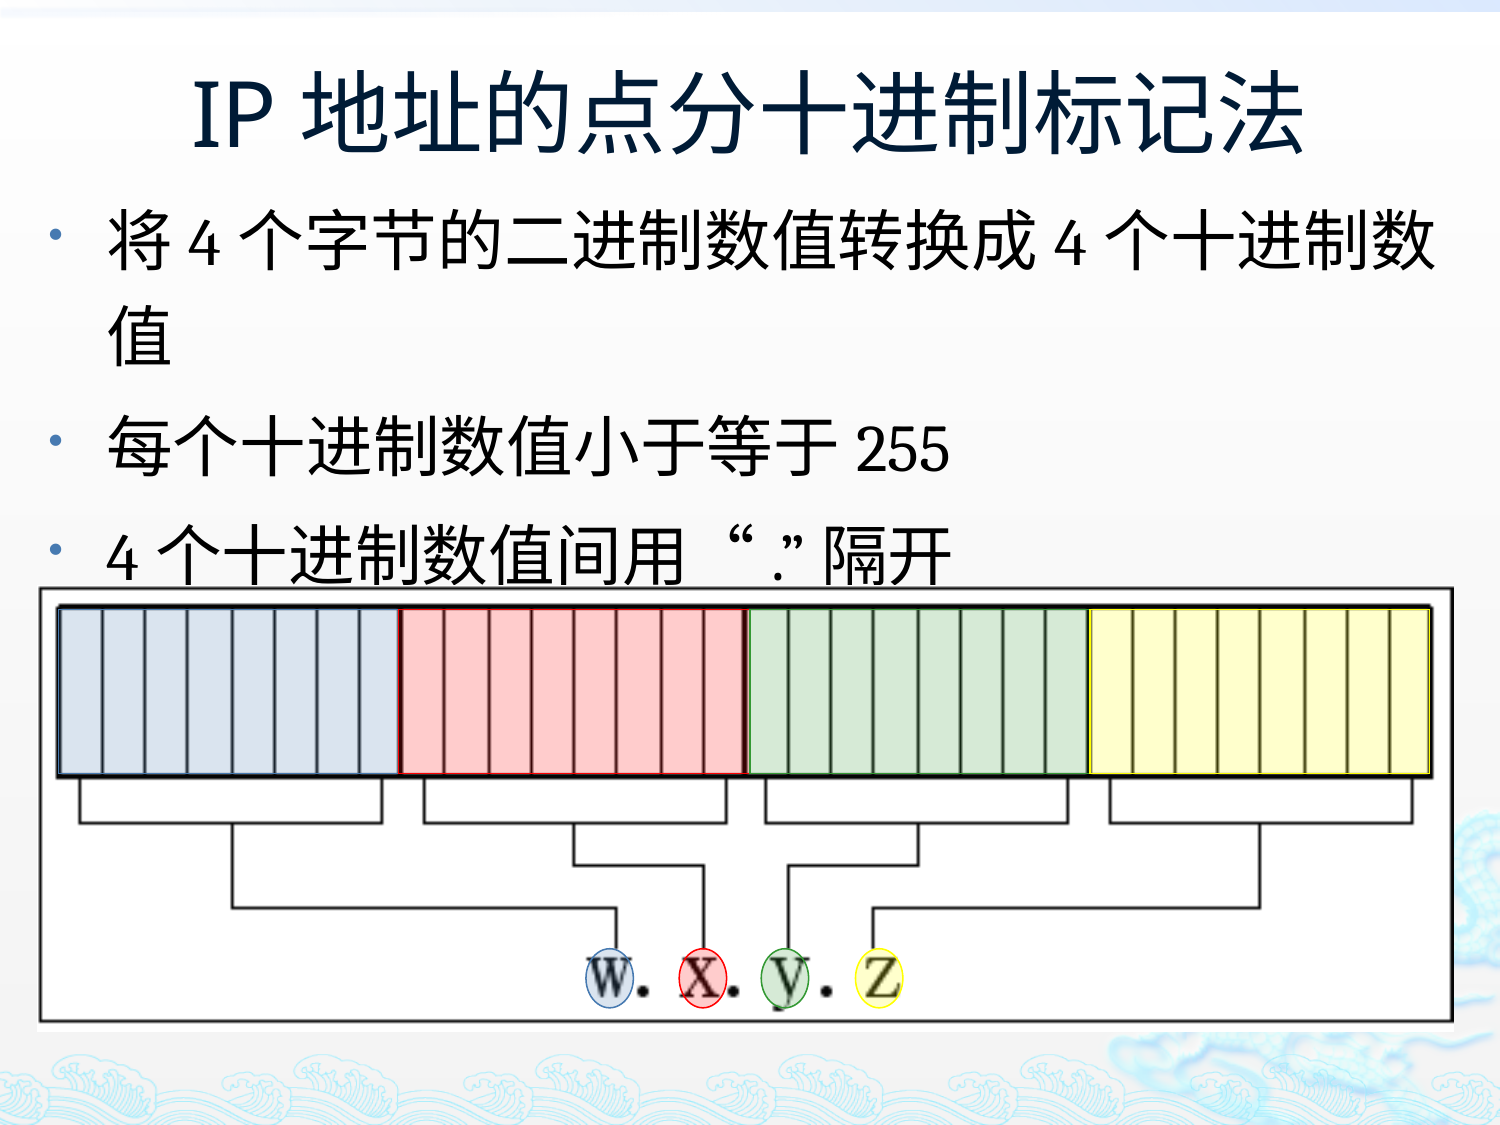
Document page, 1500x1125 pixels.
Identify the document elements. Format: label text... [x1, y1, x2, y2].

title IP地址的点分十进制标记法 [75, 45, 1425, 175]
picture [37, 585, 1454, 1032]
list 将4个字节的二进制数值转换成4个十进制数值 每个十进制数值小于等于255 4个十进制数值间用“.”隔开 [35, 175, 1465, 1000]
